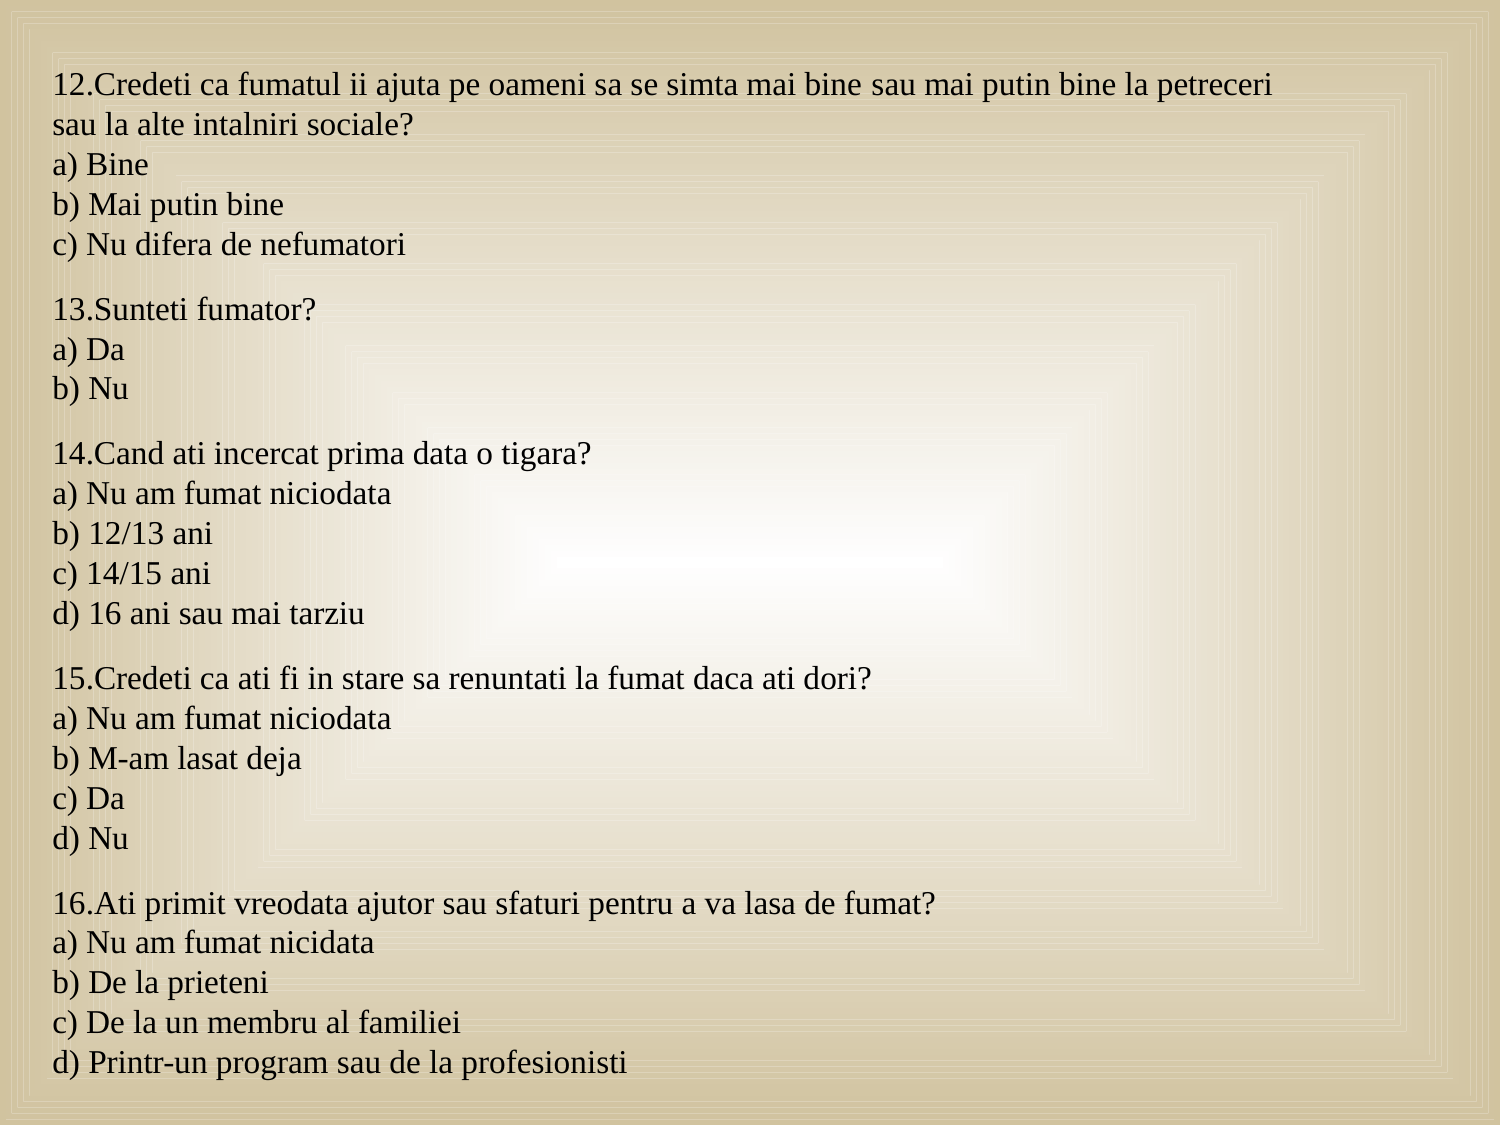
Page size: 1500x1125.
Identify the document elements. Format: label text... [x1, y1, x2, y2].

text_box 12.Credeti ca fumatul ii ajuta pe oameni sa se simta mai bine sau mai putin bine la petreceri sau la alte intalniri sociale? a) Bine b) Mai putin bine c) Nu difera de nefumatori 13.Sunteti fumator? a) Da b) Nu 14.Cand ati incercat prima data o tigara? a) Nu am fumat niciodata b) 12/13 ani c) 14/15 ani d) 16 ani sau mai tarziu 15.Credeti ca ati fi in stare sa renuntati la fumat daca ati dori? a) Nu am fumat niciodata b) M-am lasat deja c) Da d) Nu 16.Ati primit vreodata ajutor sau sfaturi pentru a va lasa de fumat? a) Nu am fumat nicidata b) De la prieteni c) De la un membru al familiei d) Printr-un program sau de la profesionisti [37, 24, 1500, 1088]
